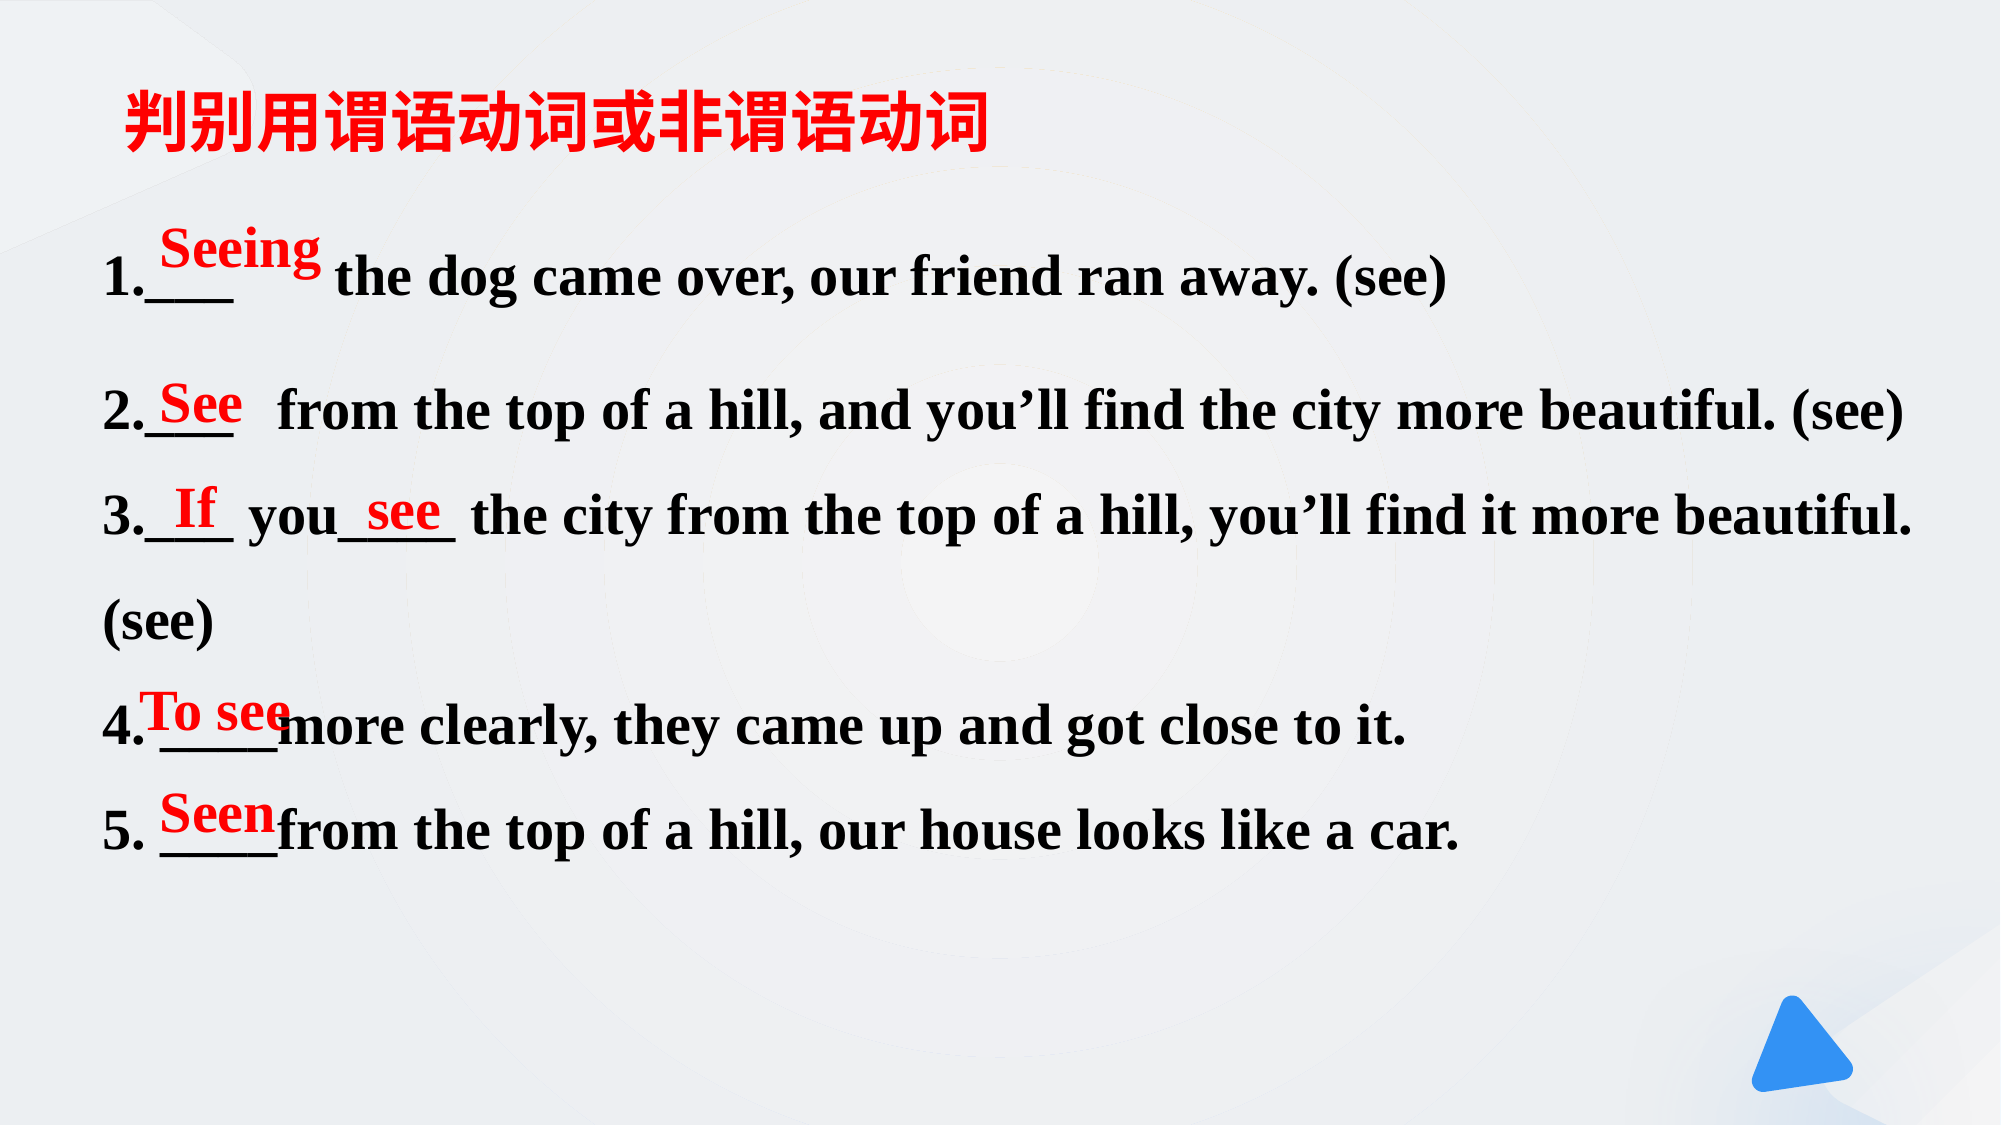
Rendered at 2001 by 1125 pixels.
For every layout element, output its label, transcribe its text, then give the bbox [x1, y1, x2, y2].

text_box see [352, 464, 532, 549]
text_box 1.___ the dog came over, our friend ran away. (see) 2.___ from the top of a hill, and you’ll find the city more beautiful. (see) 3.___ you____ the city from the top of a hill, you’ll find it more beautiful. (see) 4. ____more clearly, they came up and got close to it. 5. ____from the top of a hill, our house looks like a car. [87, 194, 2000, 869]
text_box Seen [144, 766, 429, 852]
text_box Seeing [144, 202, 401, 287]
text_box To see [124, 664, 693, 750]
text_box See [144, 356, 324, 441]
title 判别用谓语动词或非谓语动词 [108, 0, 1890, 169]
text_box If [159, 462, 325, 547]
